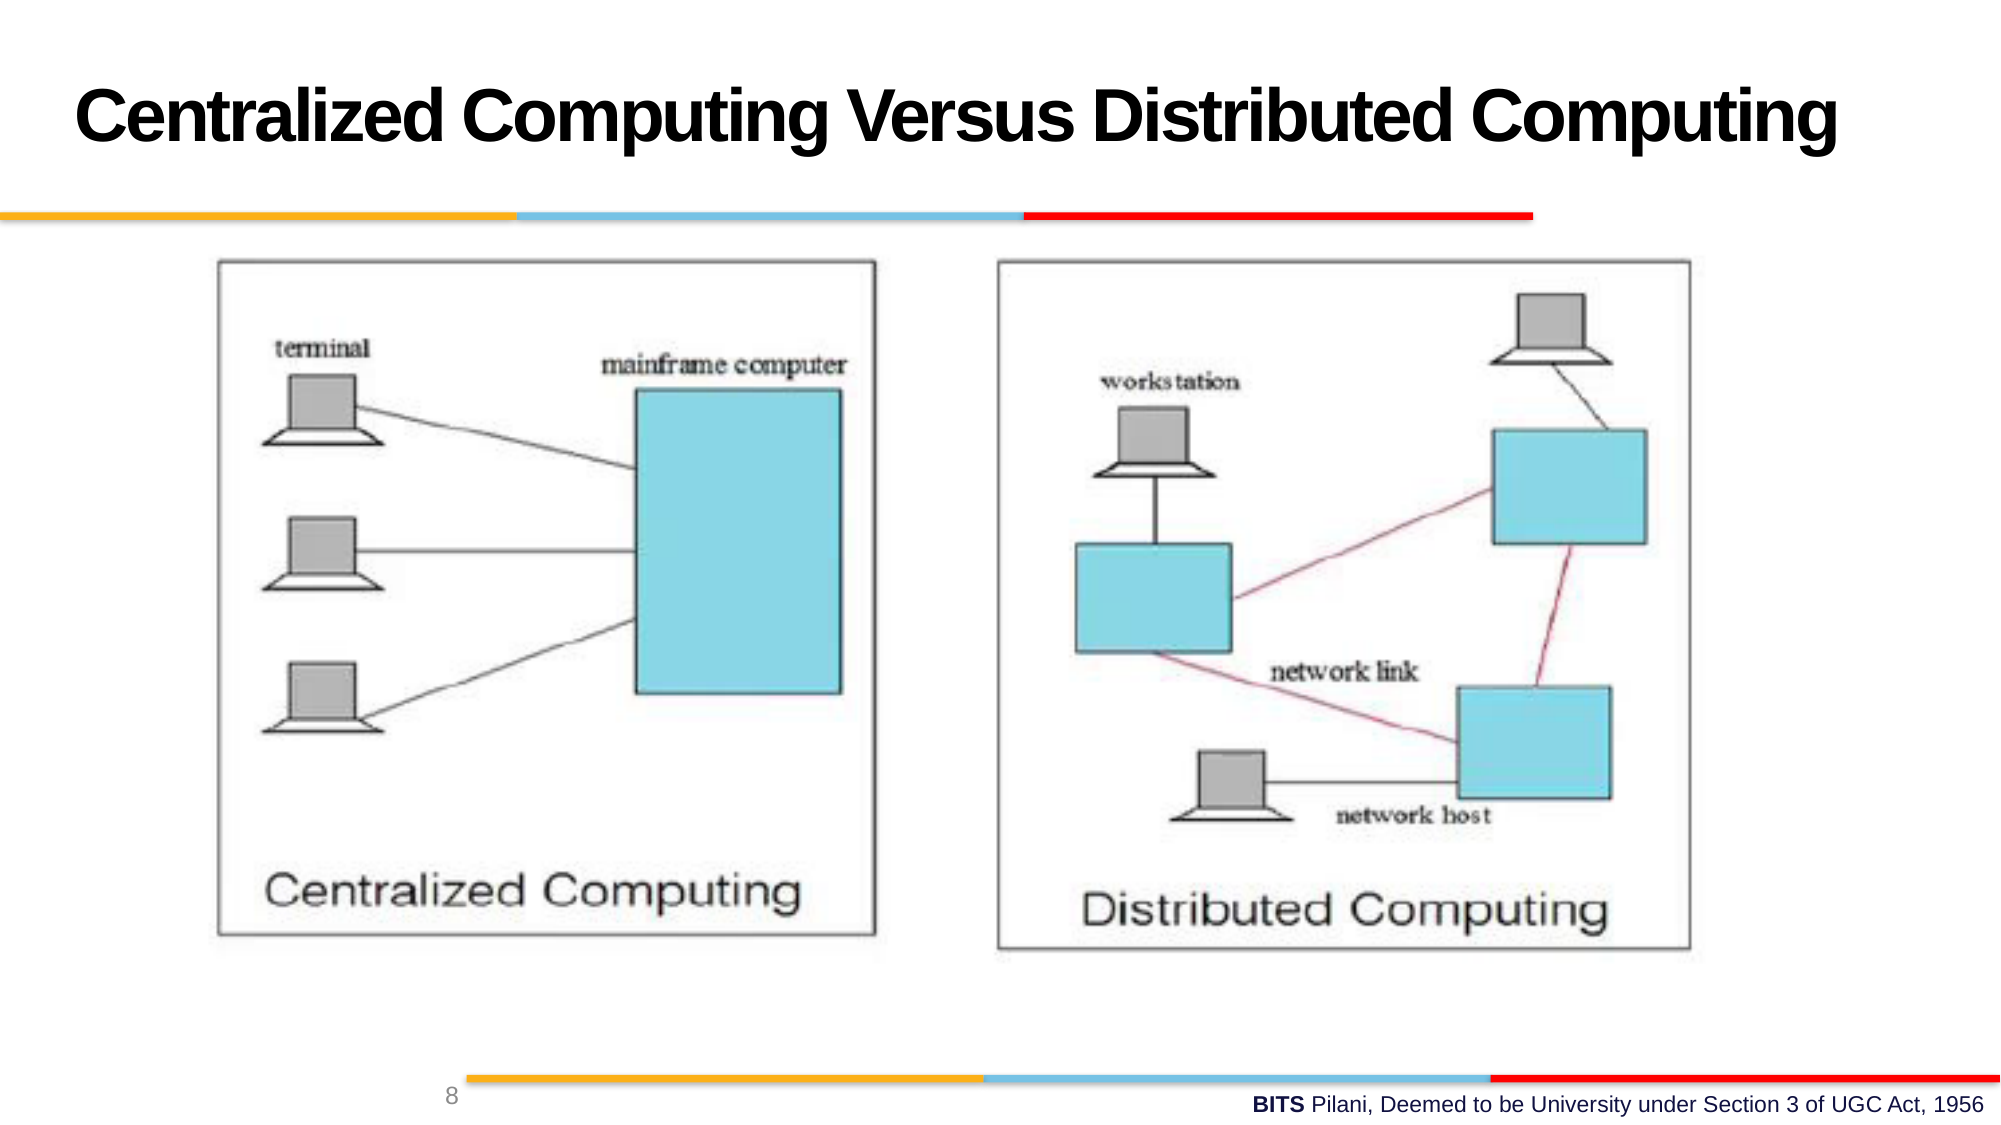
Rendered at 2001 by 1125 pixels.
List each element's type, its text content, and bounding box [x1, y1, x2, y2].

list Centralized Computing Versus Distributed Computing [66, 24, 1882, 213]
slide_number 8 [0, 1064, 468, 1125]
picture [198, 235, 1717, 970]
